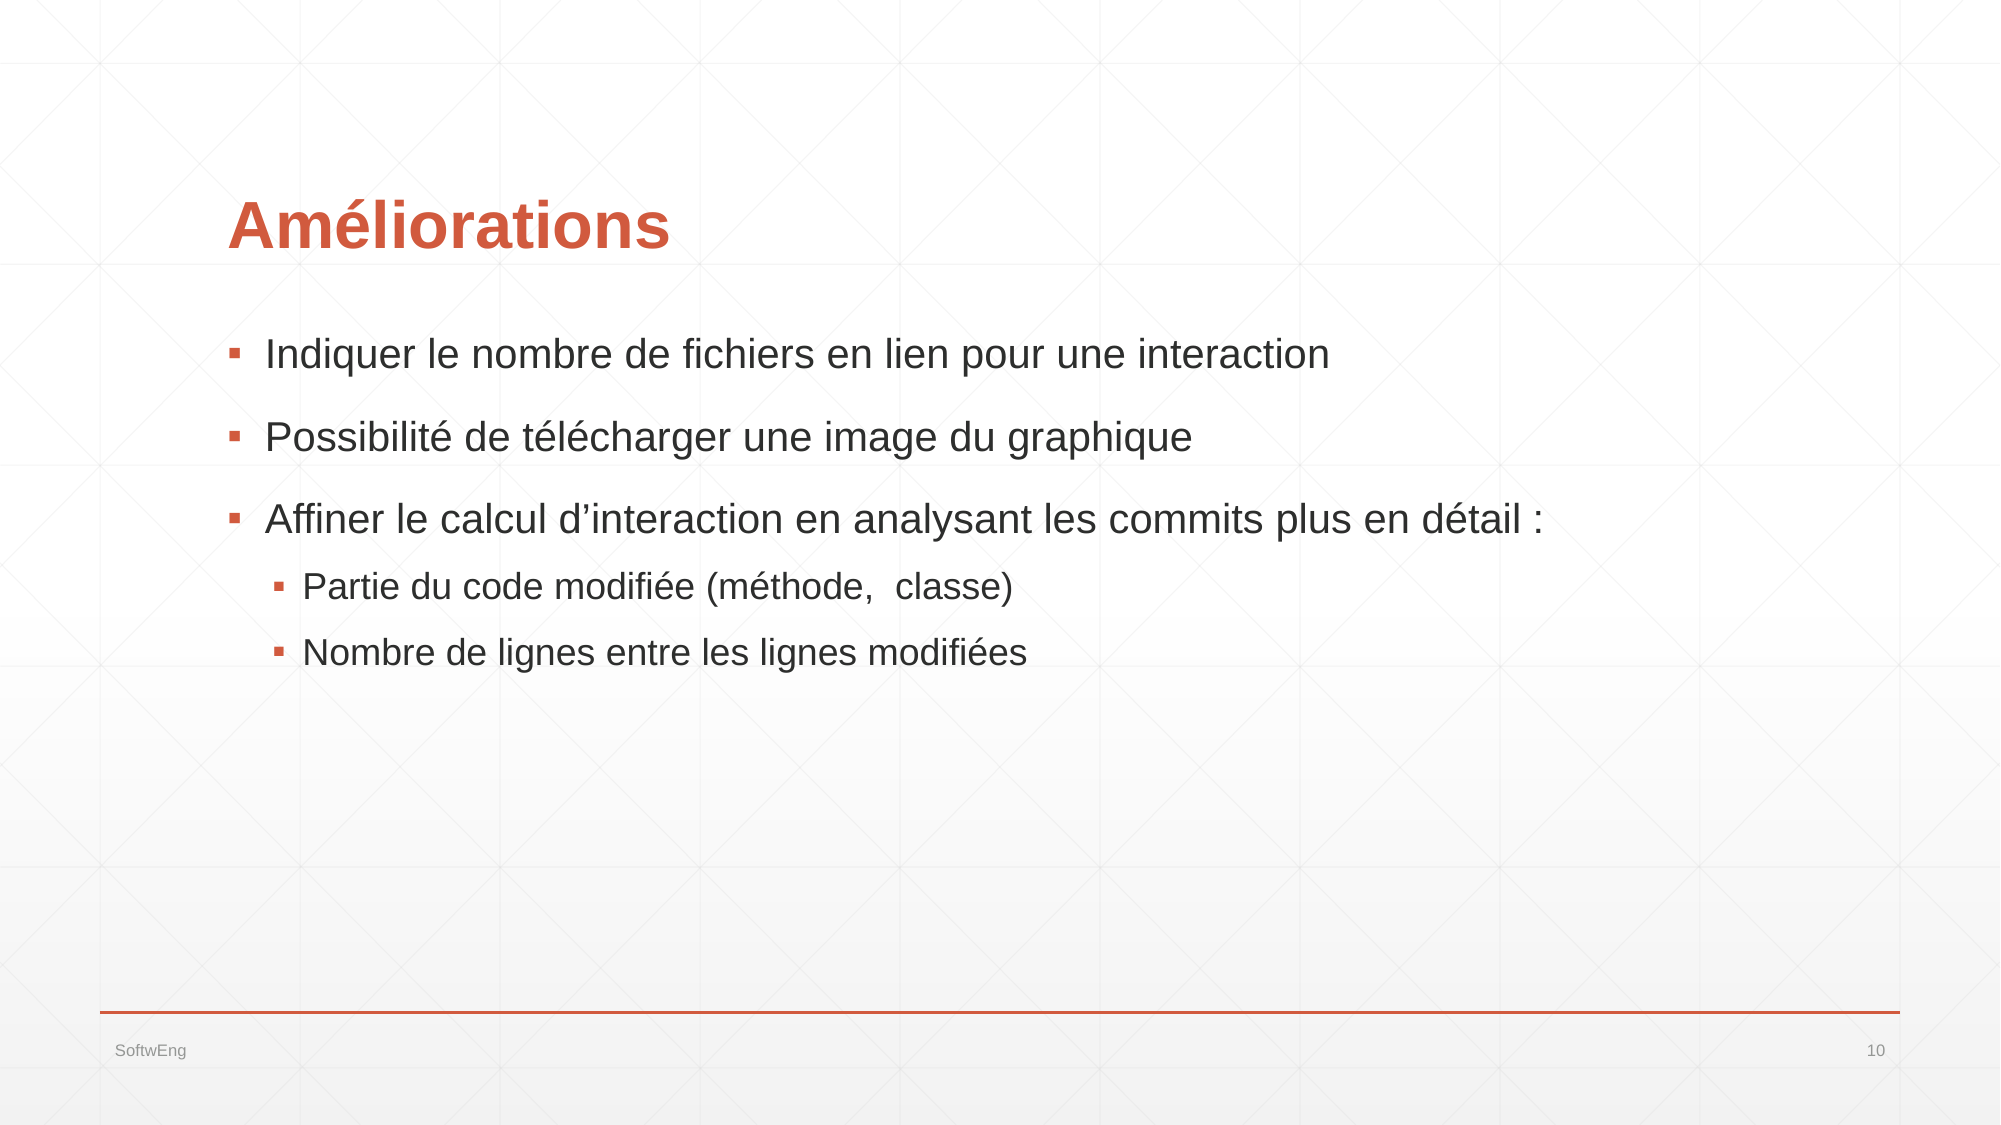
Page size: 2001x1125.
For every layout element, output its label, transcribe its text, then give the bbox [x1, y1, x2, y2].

list Indiquer le nombre de fichiers en lien pour une interaction Possibilité de télécharger une image du graphique Affiner le calcul d’interaction en analysant les commits plus en détail : Partie du code modifiée (méthode, classe) Nombre de lignes entre les lignes modifiées [212, 324, 1788, 950]
slide_number 10 [1749, 1031, 1901, 1069]
footer SoftwEng [99, 1031, 1106, 1069]
title Améliorations [212, 82, 1788, 271]
